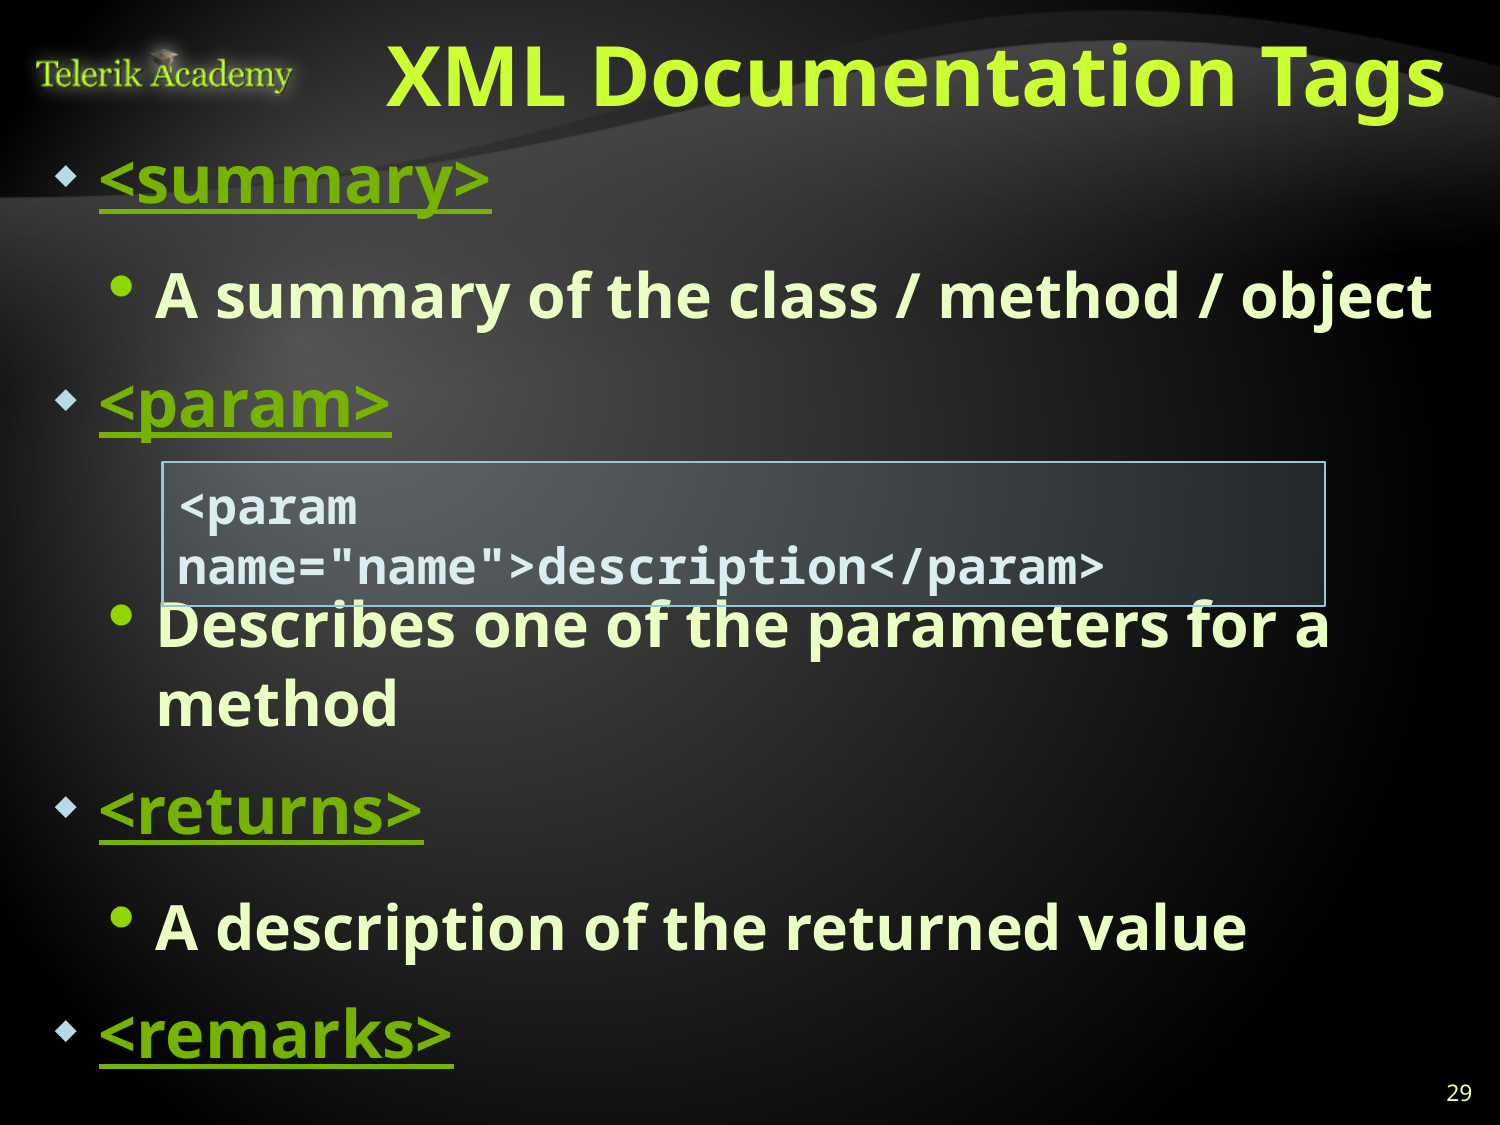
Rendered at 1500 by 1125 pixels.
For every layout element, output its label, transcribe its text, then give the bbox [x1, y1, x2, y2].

title XML Documentation Tags [300, 12, 1463, 125]
text_box <param name="name">description</param> [162, 462, 1325, 607]
slide_number 29 [1412, 1074, 1488, 1113]
list <summary> A summary of the class / method / object <param> Describes one of the parameters for a method <returns> A description of the returned value <remarks> Additional information (remarks) [37, 125, 1463, 1075]
picture [0, 0, 1500, 1125]
